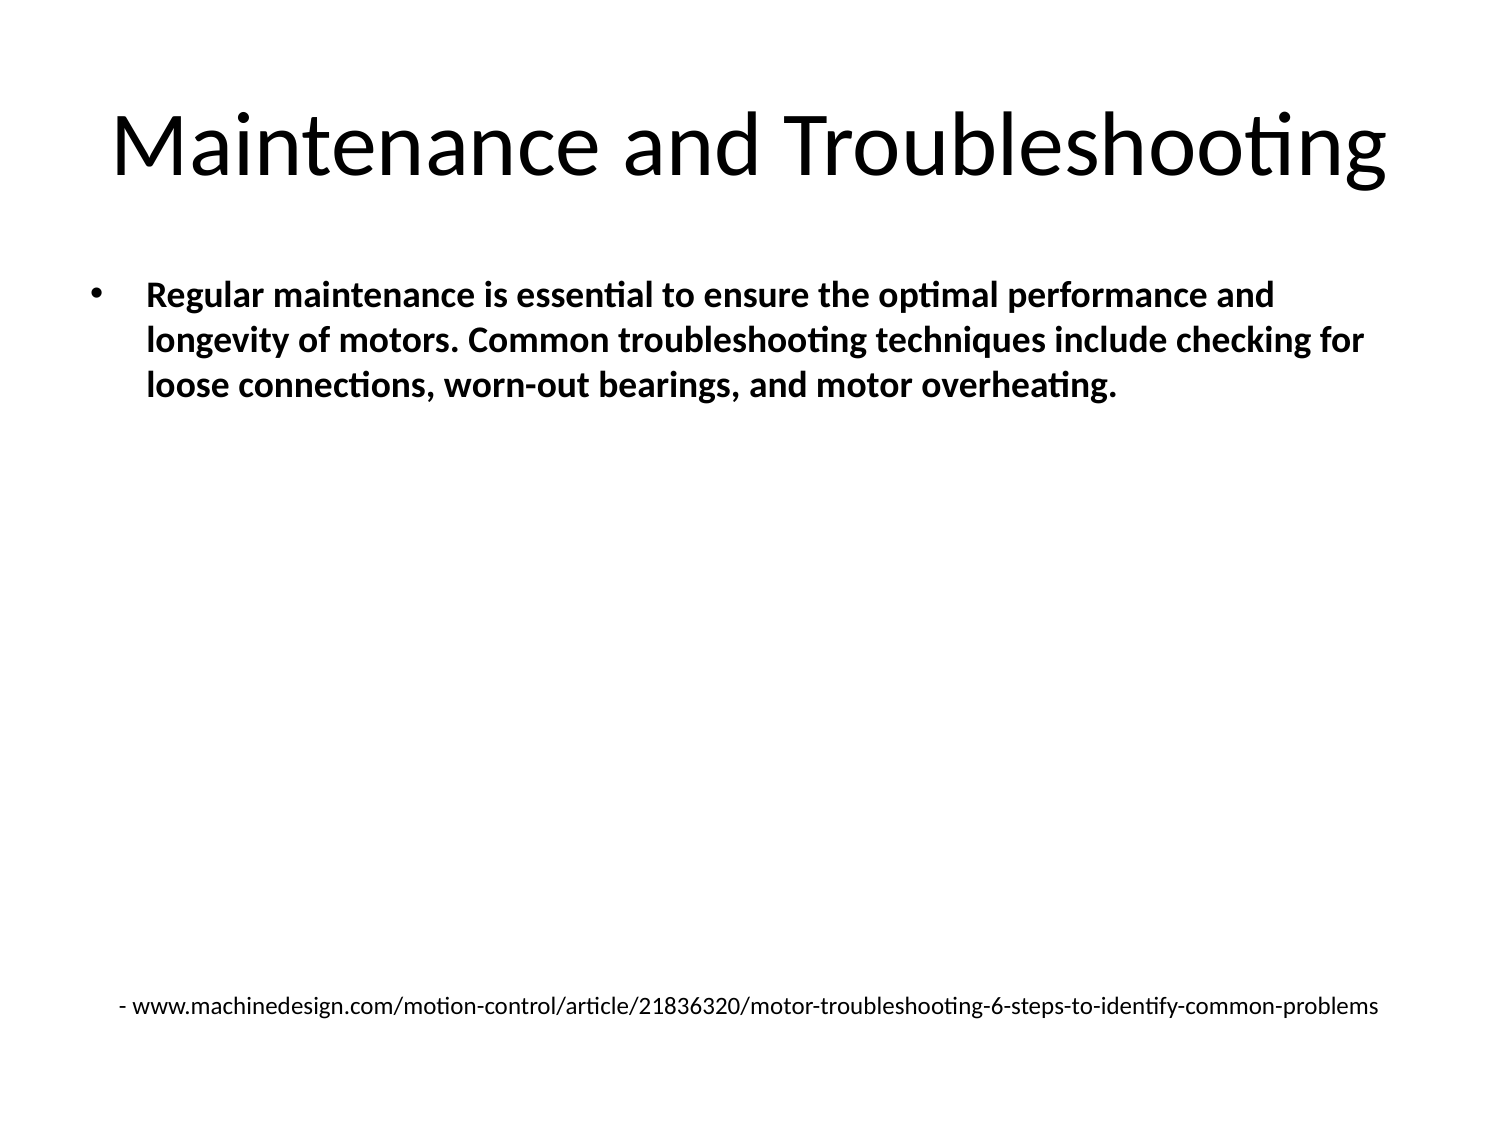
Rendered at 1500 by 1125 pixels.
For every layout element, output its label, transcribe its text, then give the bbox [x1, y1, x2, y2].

text_box - www.machinedesign.com/motion-control/article/21836320/motor-troubleshooting-6-steps-to-identify-common-problems [104, 937, 1500, 1028]
list Regular maintenance is essential to ensure the optimal performance and longevity of motors. Common troubleshooting techniques include checking for loose connections, worn-out bearings, and motor overheating. [75, 262, 1425, 1005]
title Maintenance and Troubleshooting [75, 45, 1425, 233]
